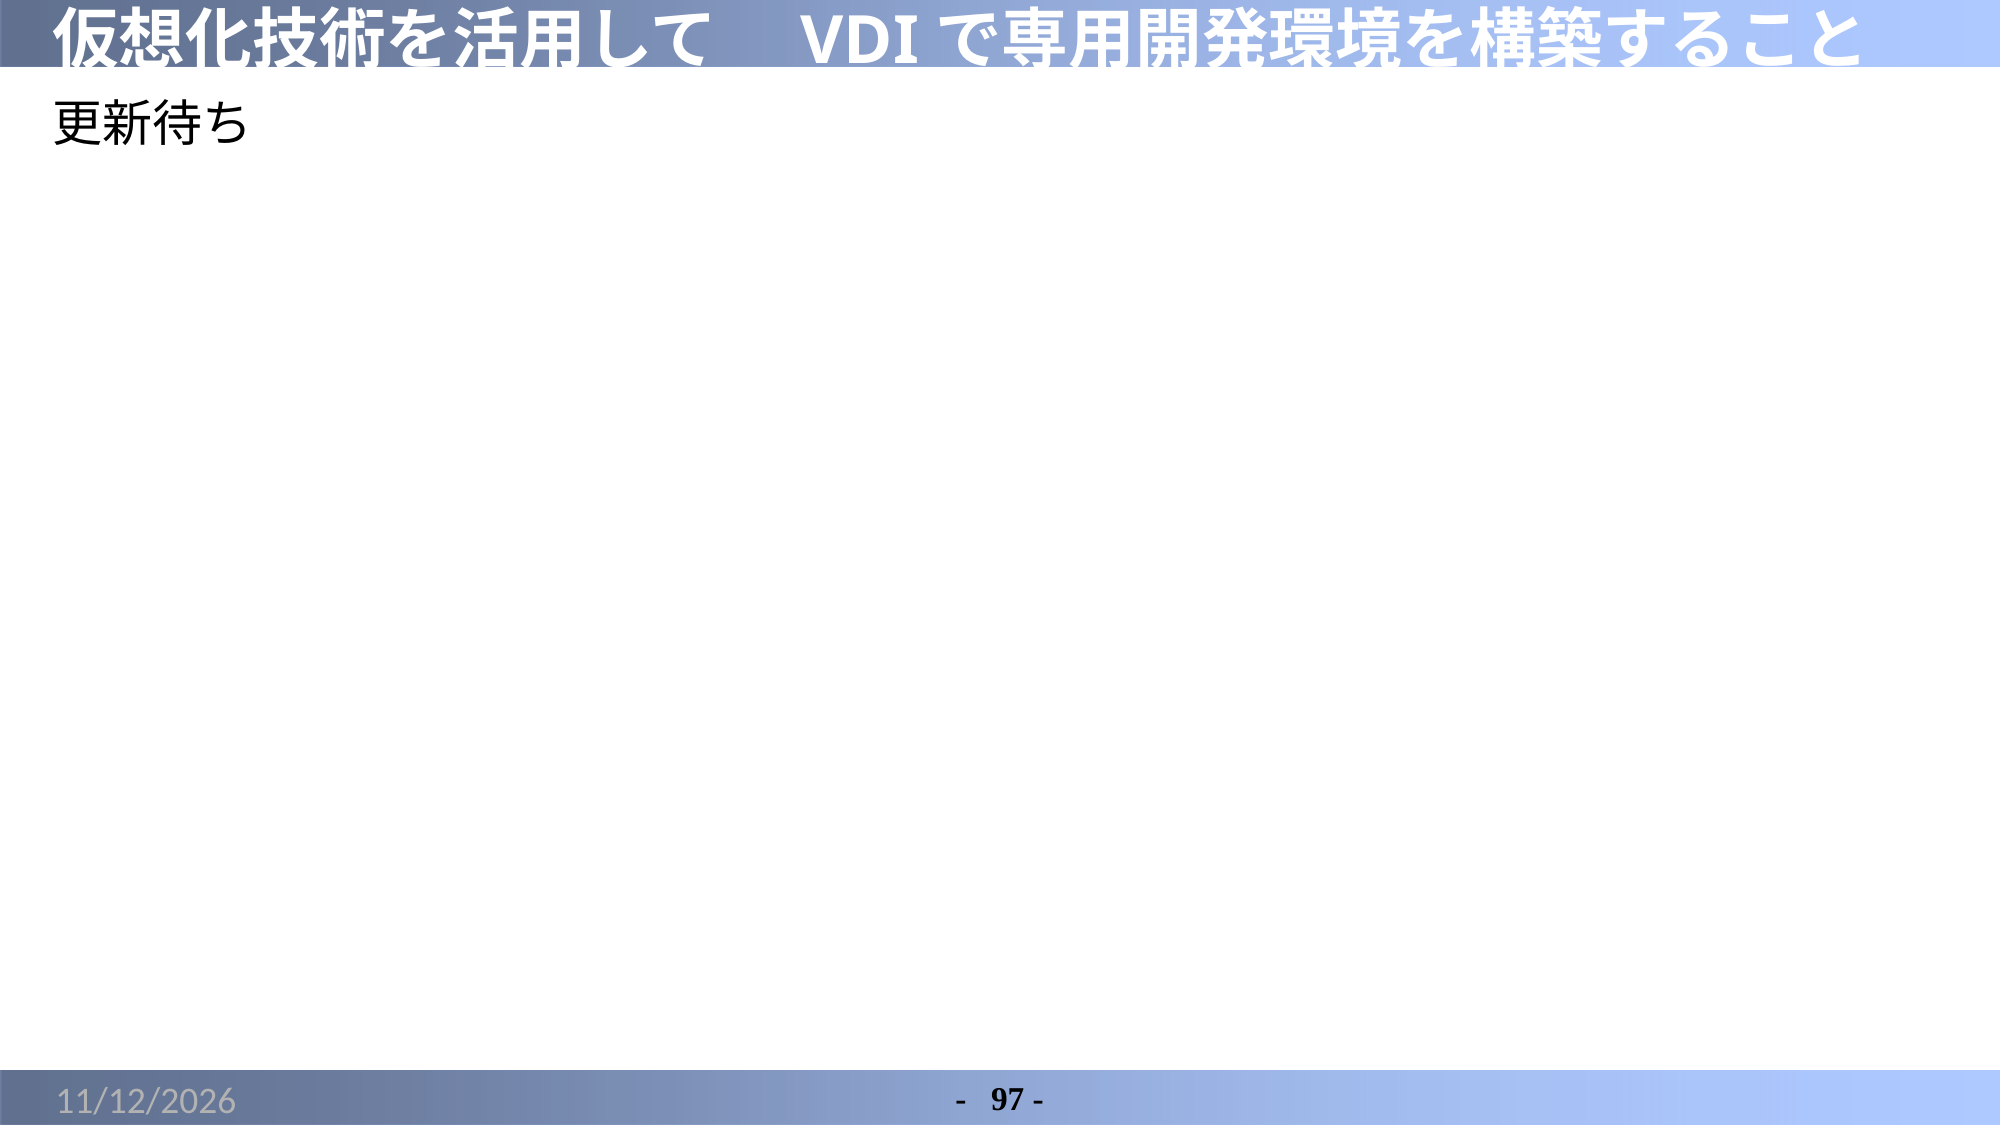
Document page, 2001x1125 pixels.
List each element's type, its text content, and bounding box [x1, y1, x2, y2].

list 更新待ち [52, 91, 1946, 644]
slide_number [55, 1076, 516, 1122]
slide_number - 97 - [934, 1078, 1063, 1117]
title 仮想化技術を活用して VDIで専用開発環境を構築すること [52, 0, 1946, 78]
